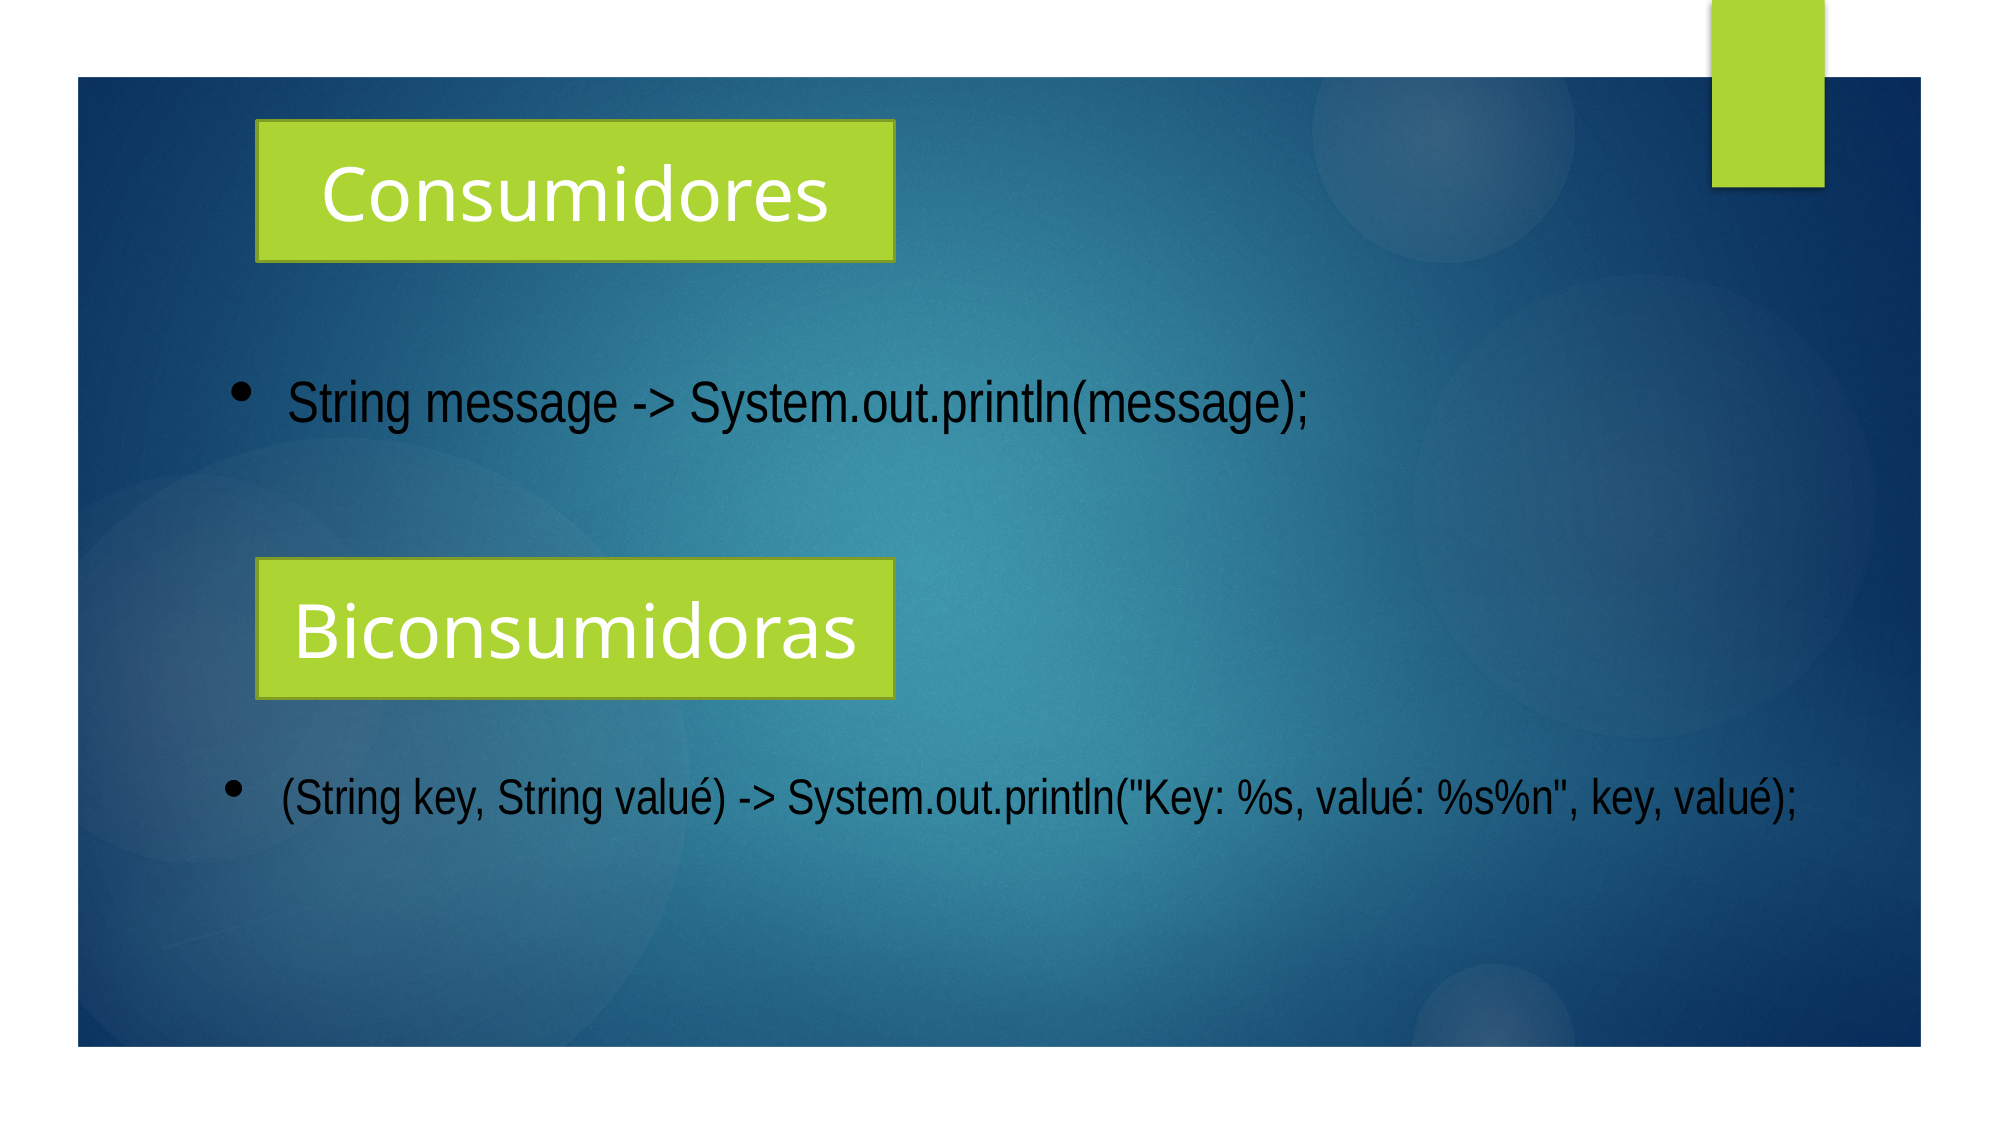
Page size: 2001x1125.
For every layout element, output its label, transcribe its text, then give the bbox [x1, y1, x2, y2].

text_box Biconsumidoras [255, 557, 896, 700]
text_box (String key, String valué) -> System.out.println("Key: %s, valué: %s%n", key, valué); [210, 726, 1841, 832]
text_box String message -> System.out.println(message); [216, 321, 1326, 441]
text_box Consumidores [255, 119, 896, 263]
